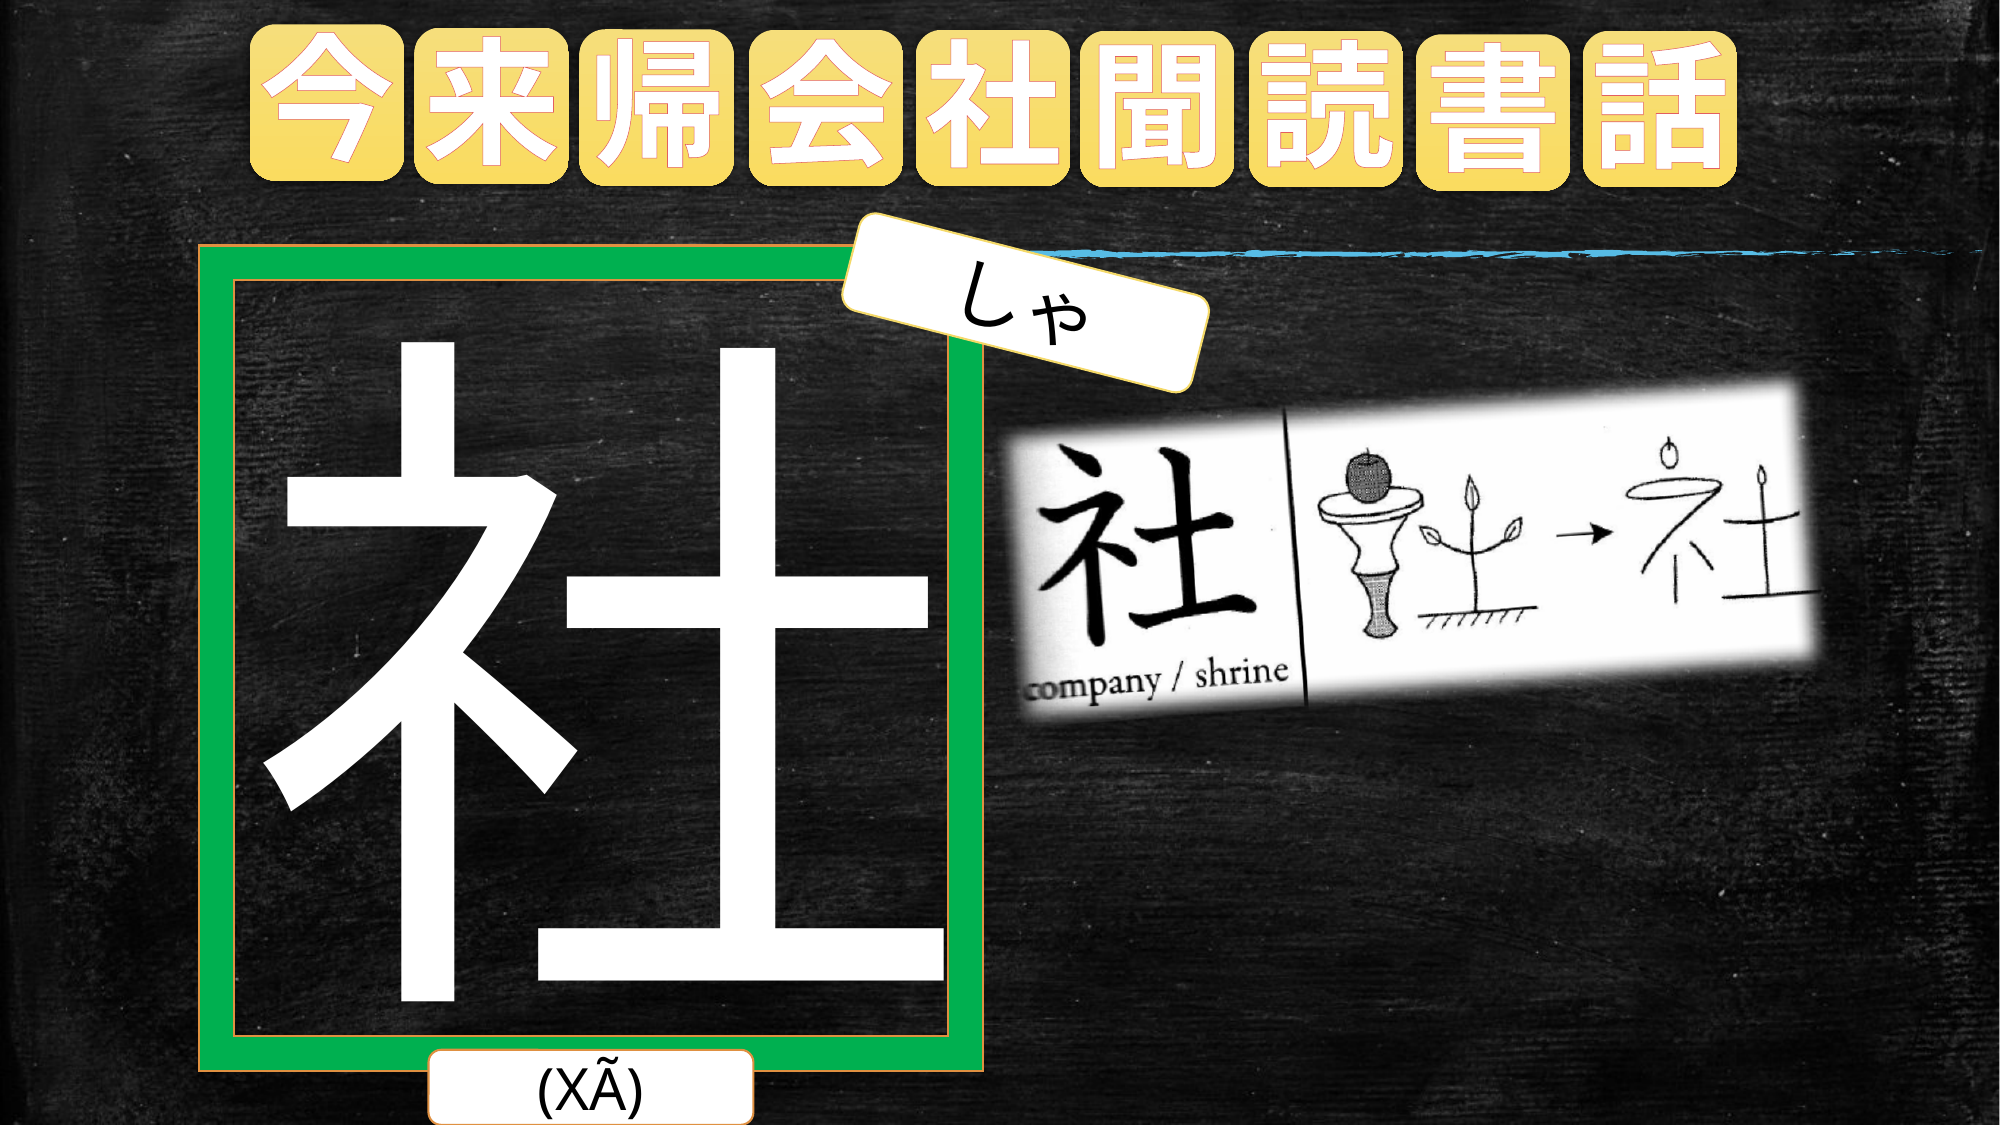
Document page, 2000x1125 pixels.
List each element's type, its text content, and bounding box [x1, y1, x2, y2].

text_box 聞 [1079, 30, 1235, 188]
picture [996, 389, 1823, 707]
text_box (XÃ) [427, 1048, 755, 1125]
text_box 帰 [579, 29, 734, 186]
text_box 話 [1582, 30, 1738, 188]
text_box 今 [249, 24, 405, 181]
text_box 書 [1415, 34, 1571, 191]
text_box 読 [1248, 30, 1404, 188]
text_box 会 [748, 29, 904, 187]
text_box 社 [915, 29, 1071, 187]
text_box 社 [198, 244, 984, 1072]
text_box しゃ [841, 212, 1211, 390]
text_box 来 [414, 27, 569, 184]
